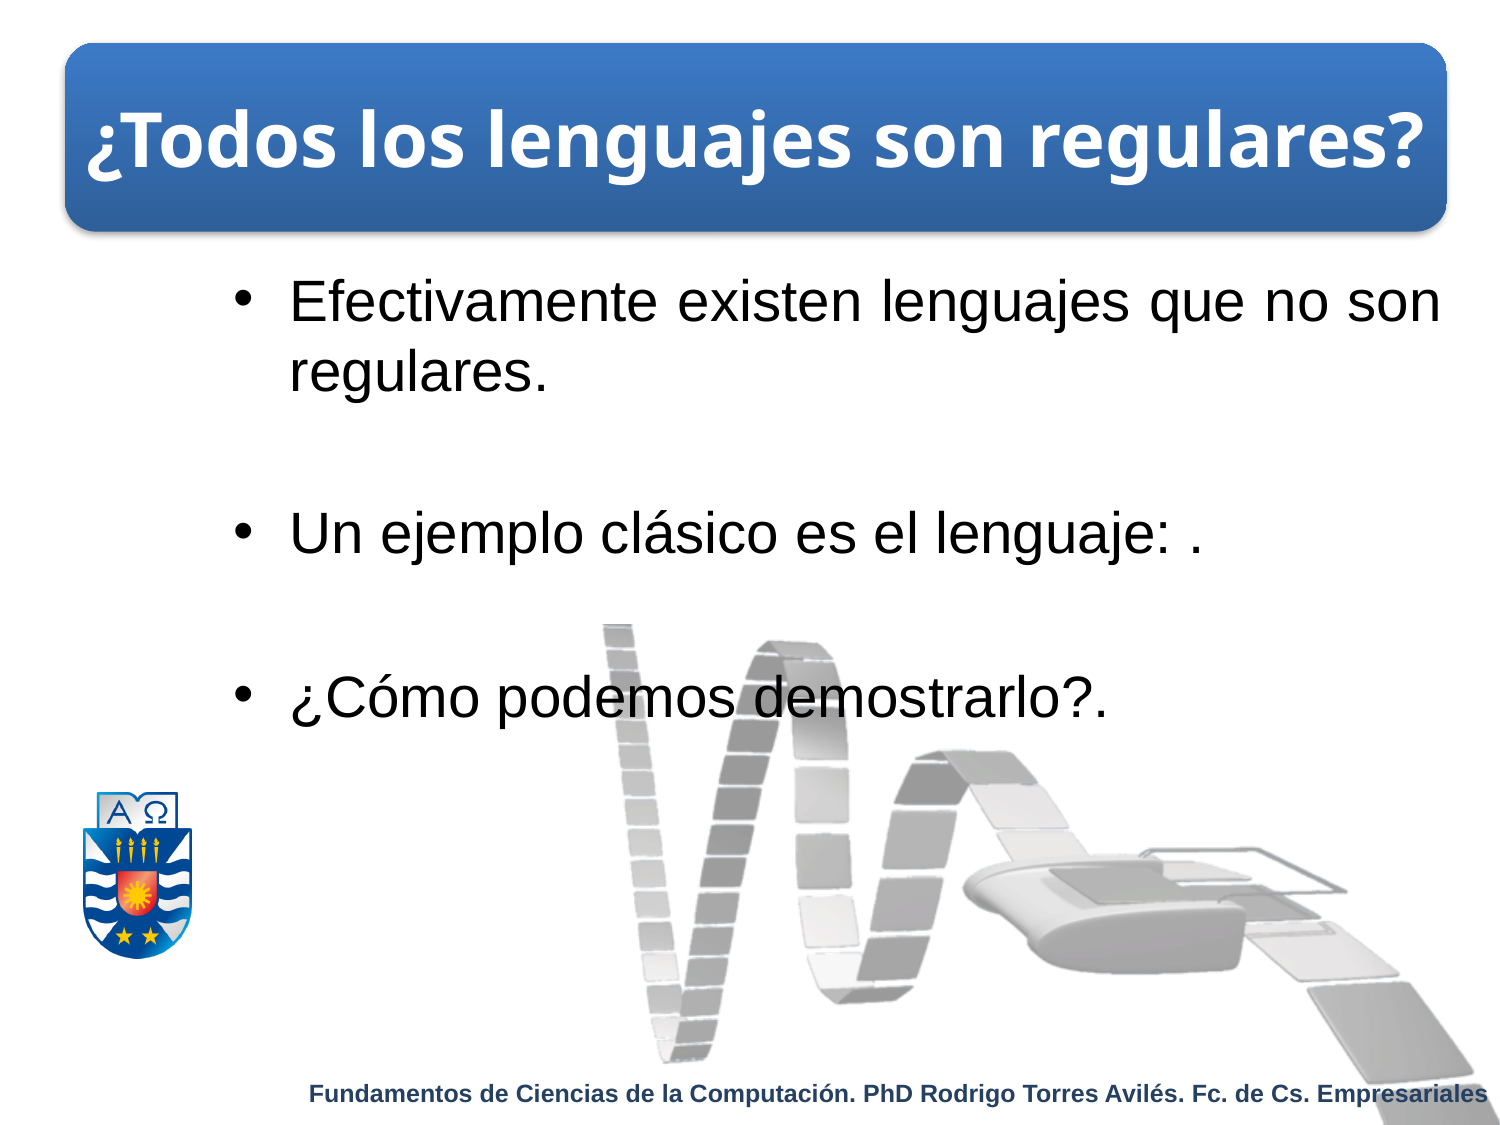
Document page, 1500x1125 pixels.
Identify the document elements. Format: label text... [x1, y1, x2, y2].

picture [76, 783, 199, 967]
text_box ¿Todos los lenguajes son regulares? [64, 42, 1447, 232]
text_box Fundamentos de Ciencias de la Computación. PhD Rodrigo Torres Avilés. Fc. de Cs. Empresariales [237, 1070, 378, 1125]
picture [383, 624, 1500, 1125]
